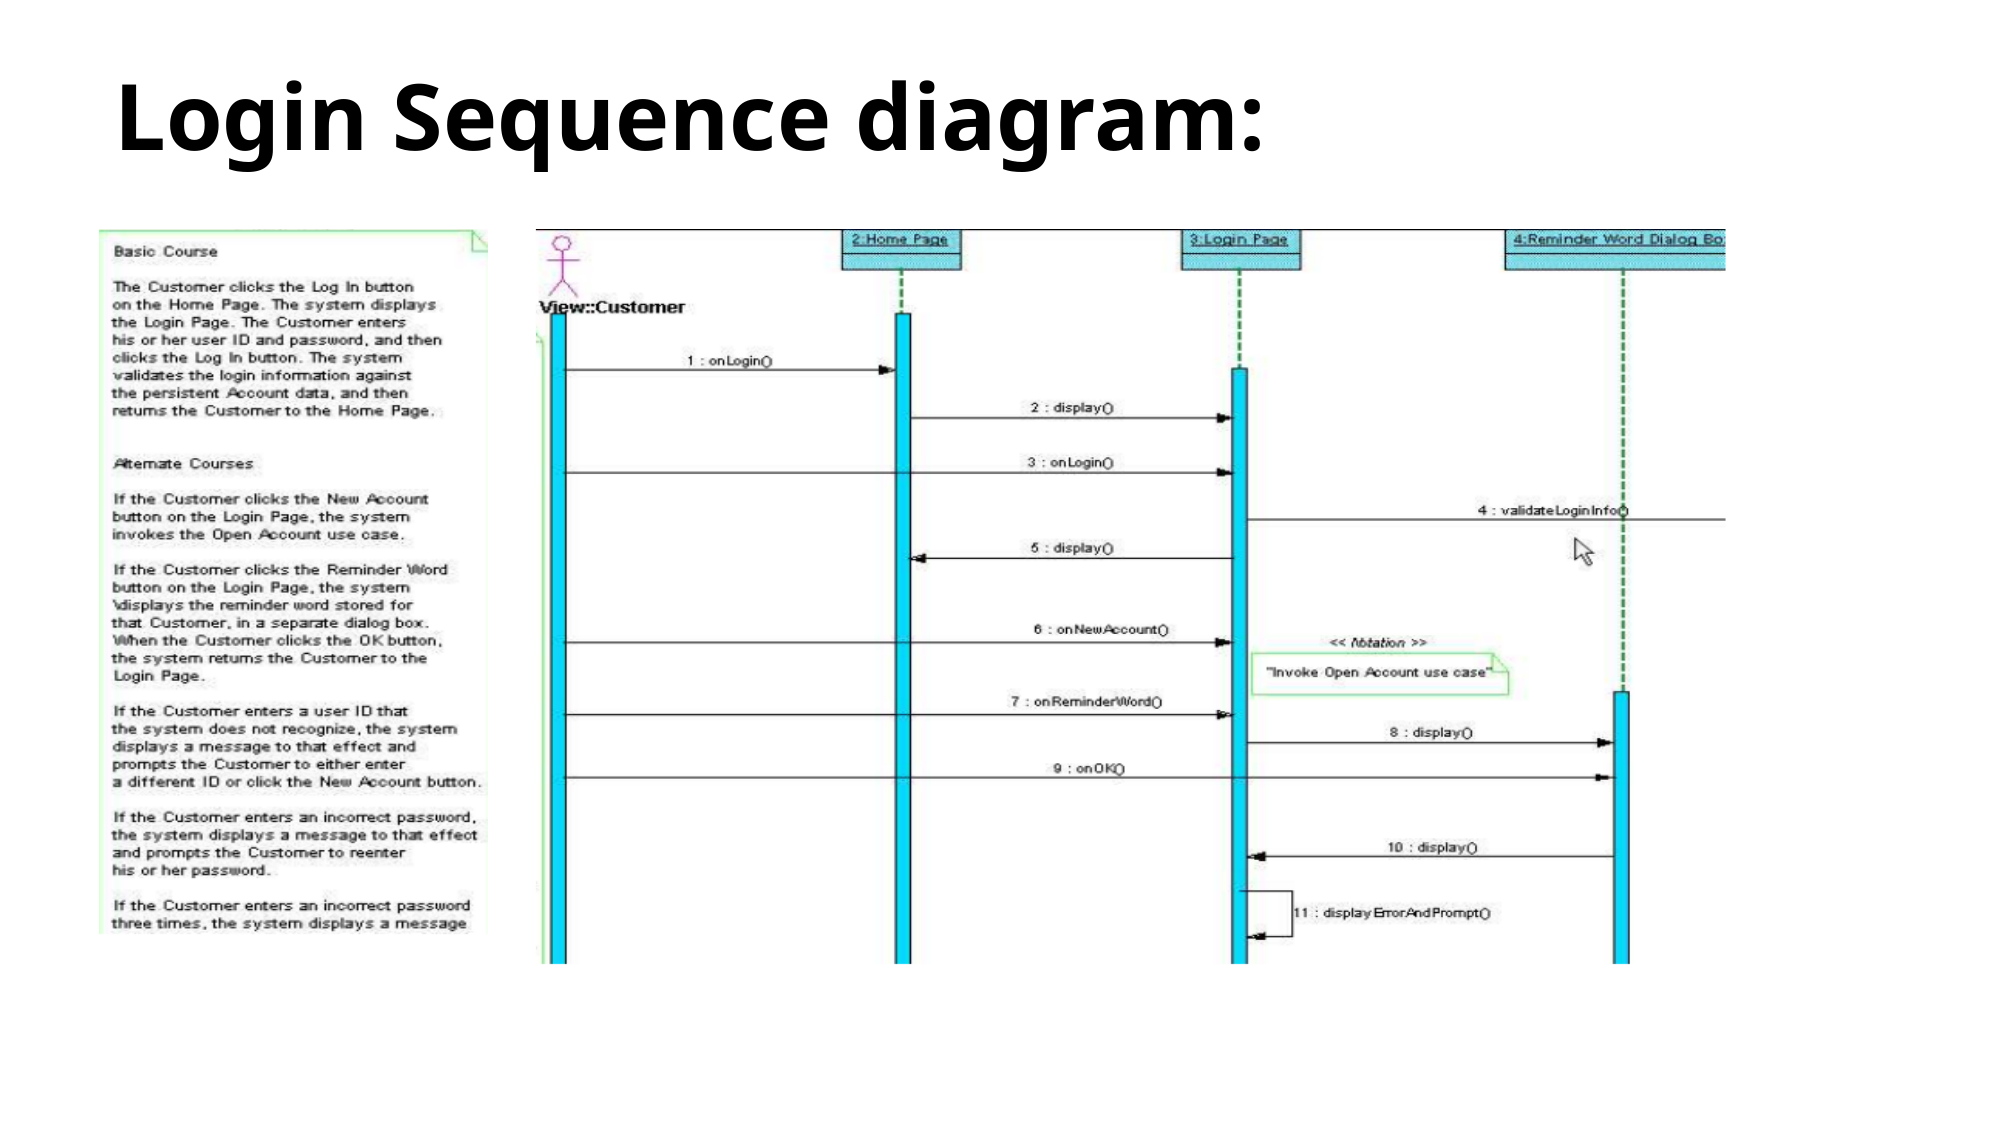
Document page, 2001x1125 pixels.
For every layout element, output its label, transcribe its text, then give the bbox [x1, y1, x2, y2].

picture [535, 229, 1766, 973]
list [99, 229, 488, 944]
title Login Sequence diagram: [99, 12, 1825, 230]
